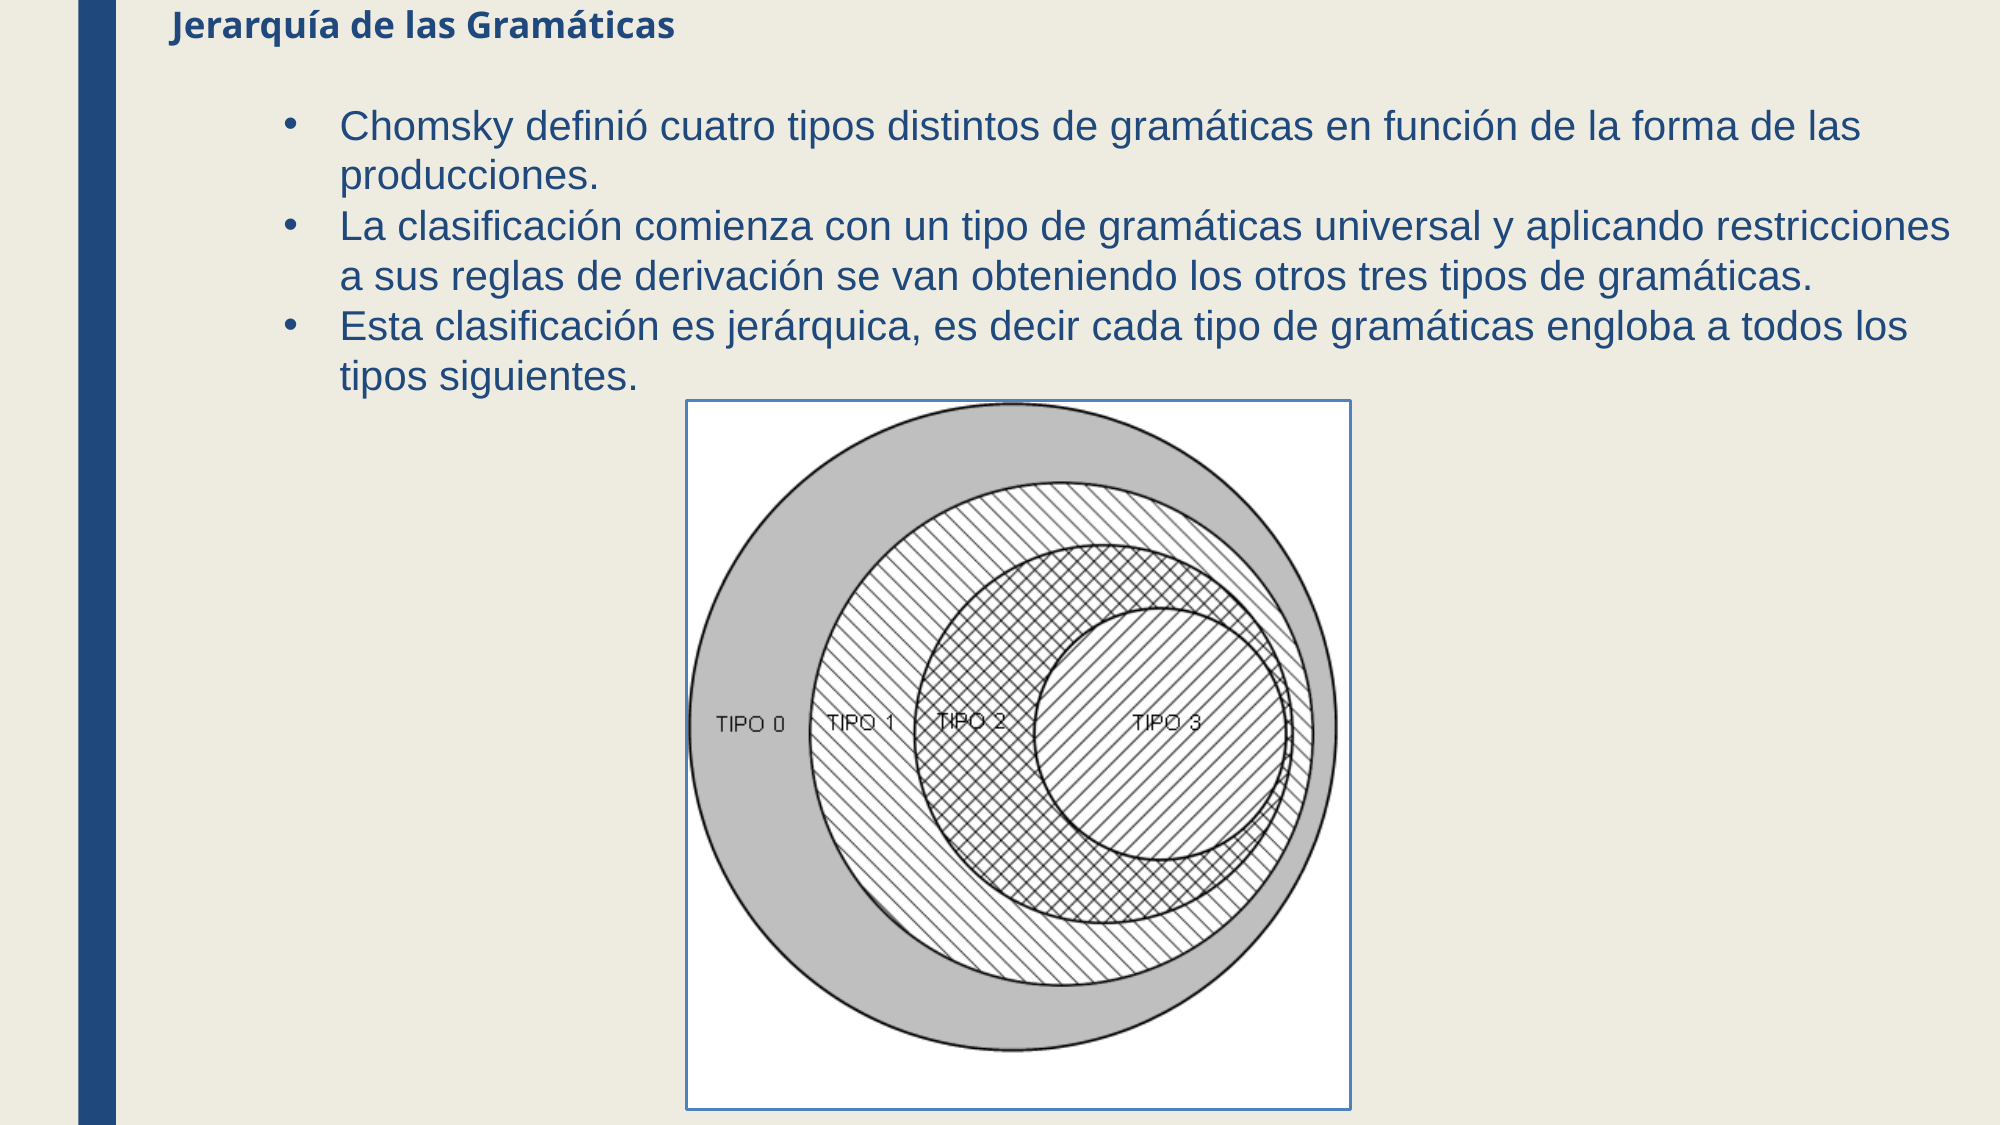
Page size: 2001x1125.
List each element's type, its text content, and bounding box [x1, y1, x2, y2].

text_box Chomsky definió cuatro tipos distintos de gramáticas en función de la forma de las producciones. La clasificación comienza con un tipo de gramáticas universal y aplicando restricciones a sus reglas de derivación se van obteniendo los otros tres tipos de gramáticas. Esta clasificación es jerárquica, es decir cada tipo de gramáticas engloba a todos los tipos siguientes. [156, 91, 1981, 457]
title Jerarquía de las Gramáticas [156, 0, 1679, 91]
picture [687, 402, 1349, 1109]
